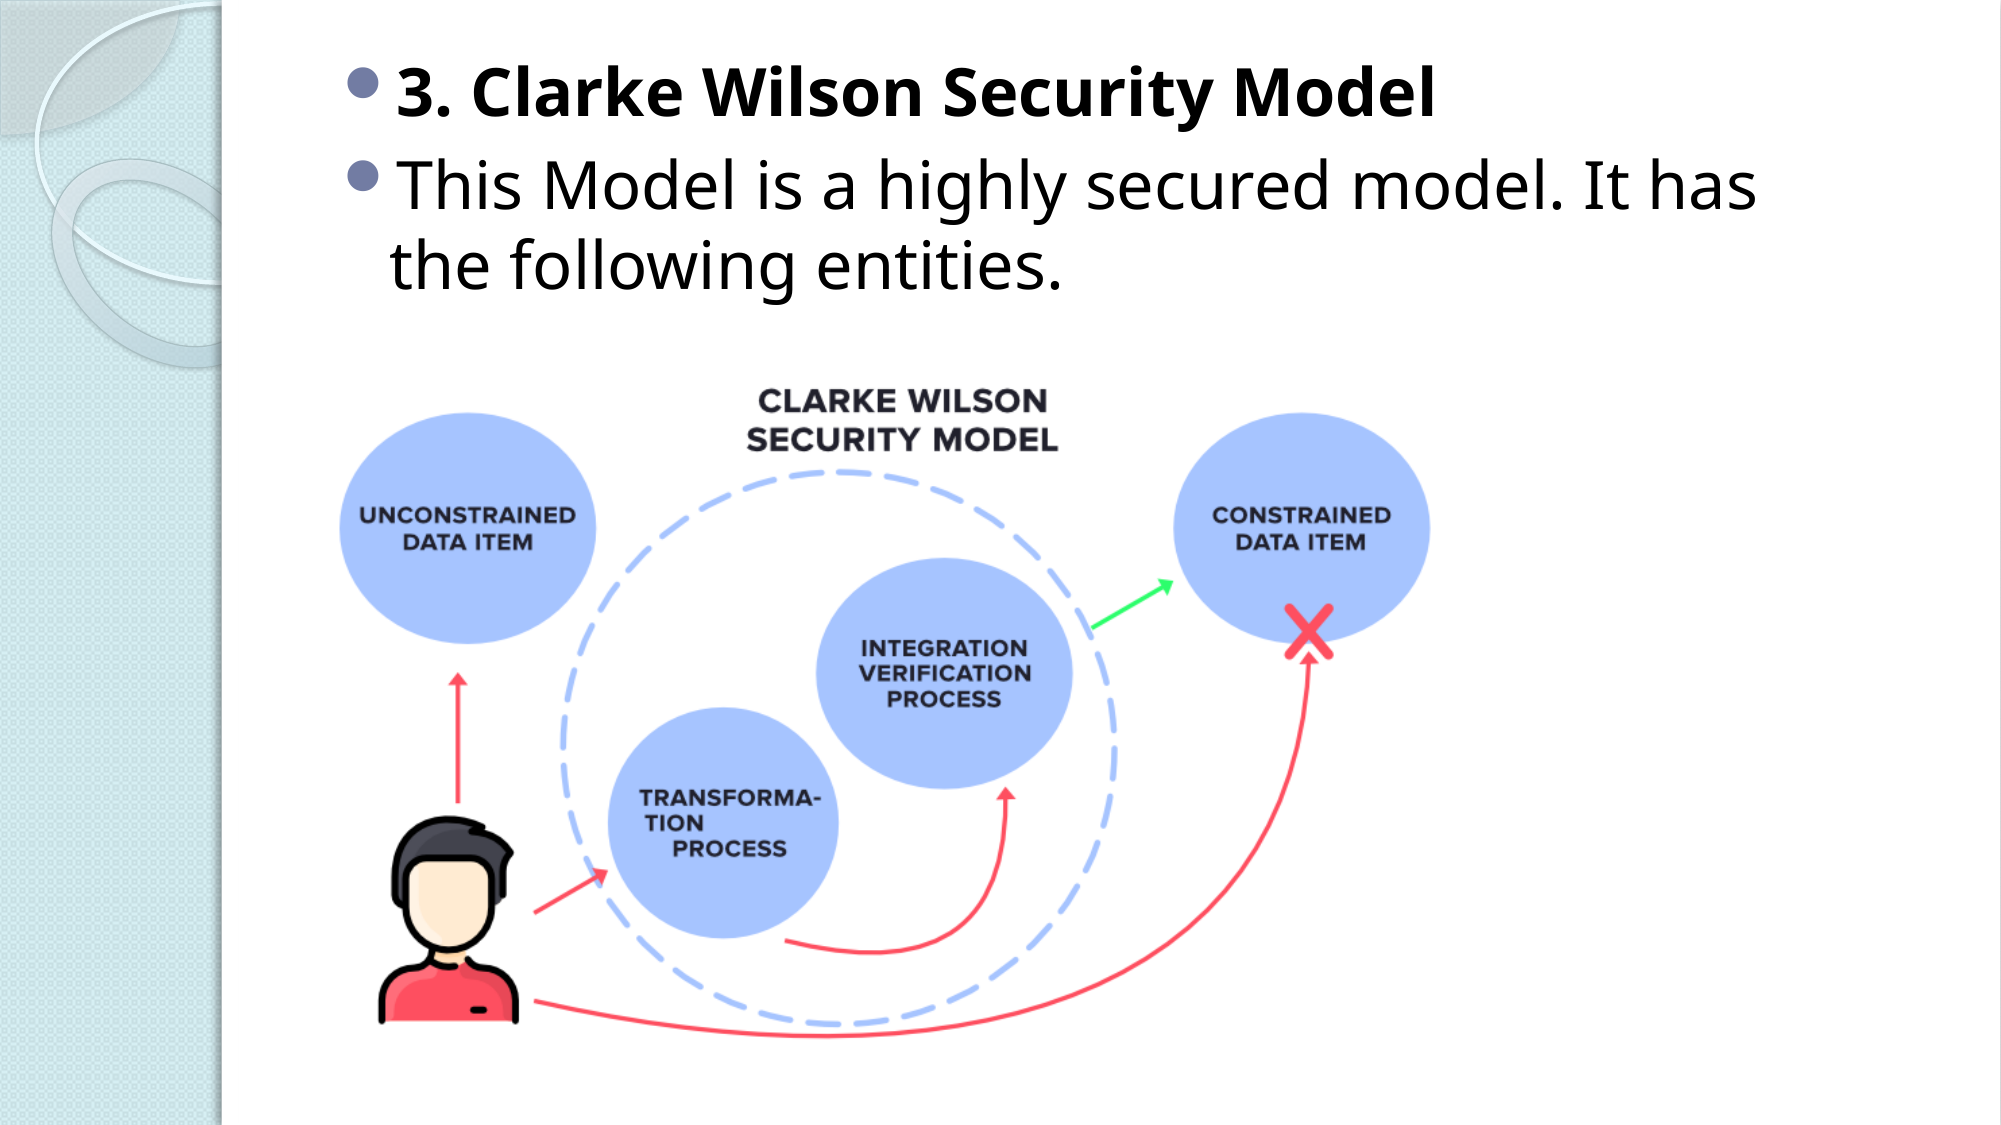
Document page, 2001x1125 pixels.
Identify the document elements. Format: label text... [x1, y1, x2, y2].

list 3. Clarke Wilson Security Model This Model is a highly secured model. It has the following entities. [314, 42, 1865, 950]
picture [279, 361, 1493, 1062]
